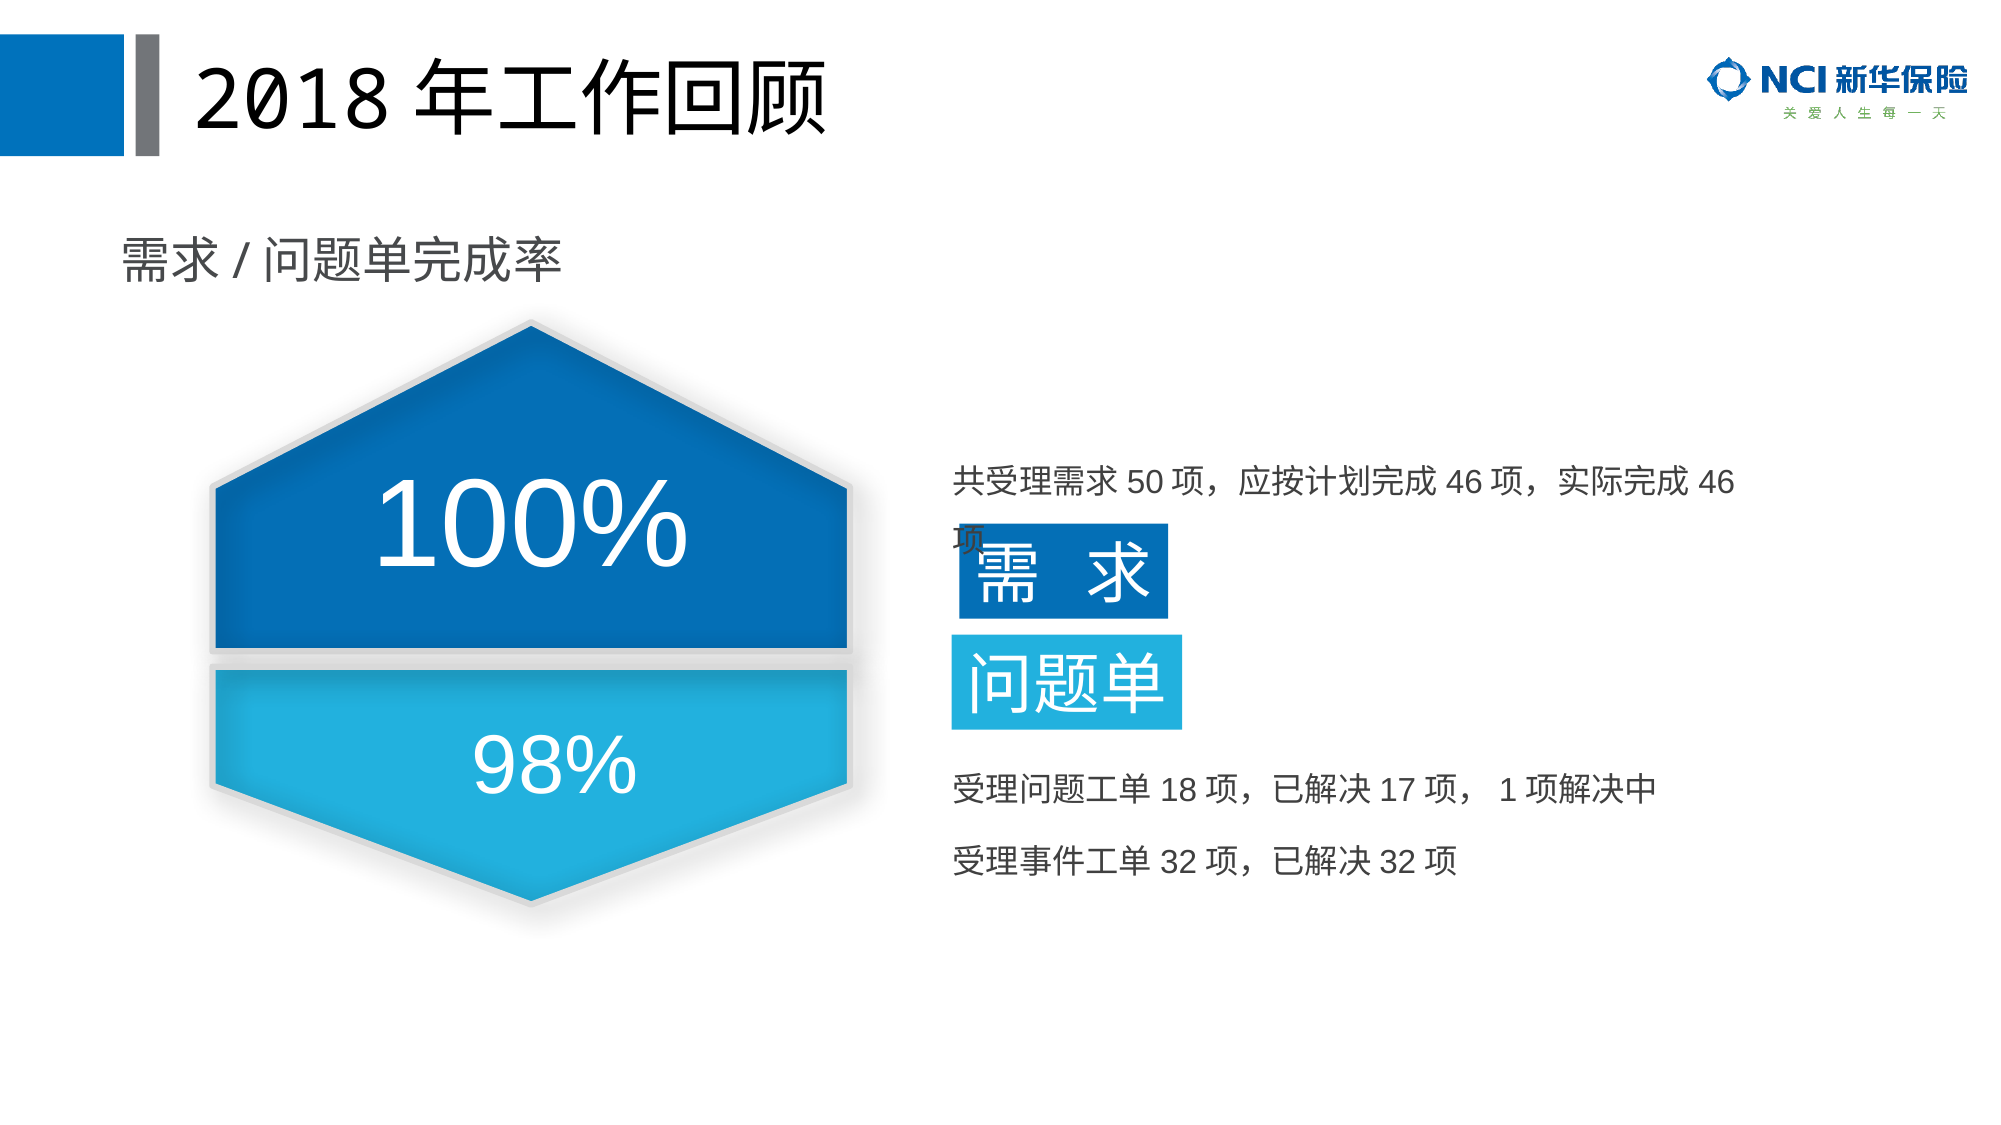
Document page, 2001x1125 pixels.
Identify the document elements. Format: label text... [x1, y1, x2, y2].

text_box 问题单 [951, 634, 1183, 730]
text_box 需 求 [959, 568, 1169, 619]
title 2018年工作回顾 [177, 29, 2000, 161]
text_box 共受理需求50项，应按计划完成46项，实际完成46项 [937, 432, 1757, 568]
picture [1673, 8, 2001, 174]
text_box 受理问题工单18项，已解决17项，1项解决中 受理事件工单32项，已解决32项 [937, 740, 1757, 888]
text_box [212, 321, 851, 907]
text_box 需求/问题单完成率 [14, 161, 1468, 416]
